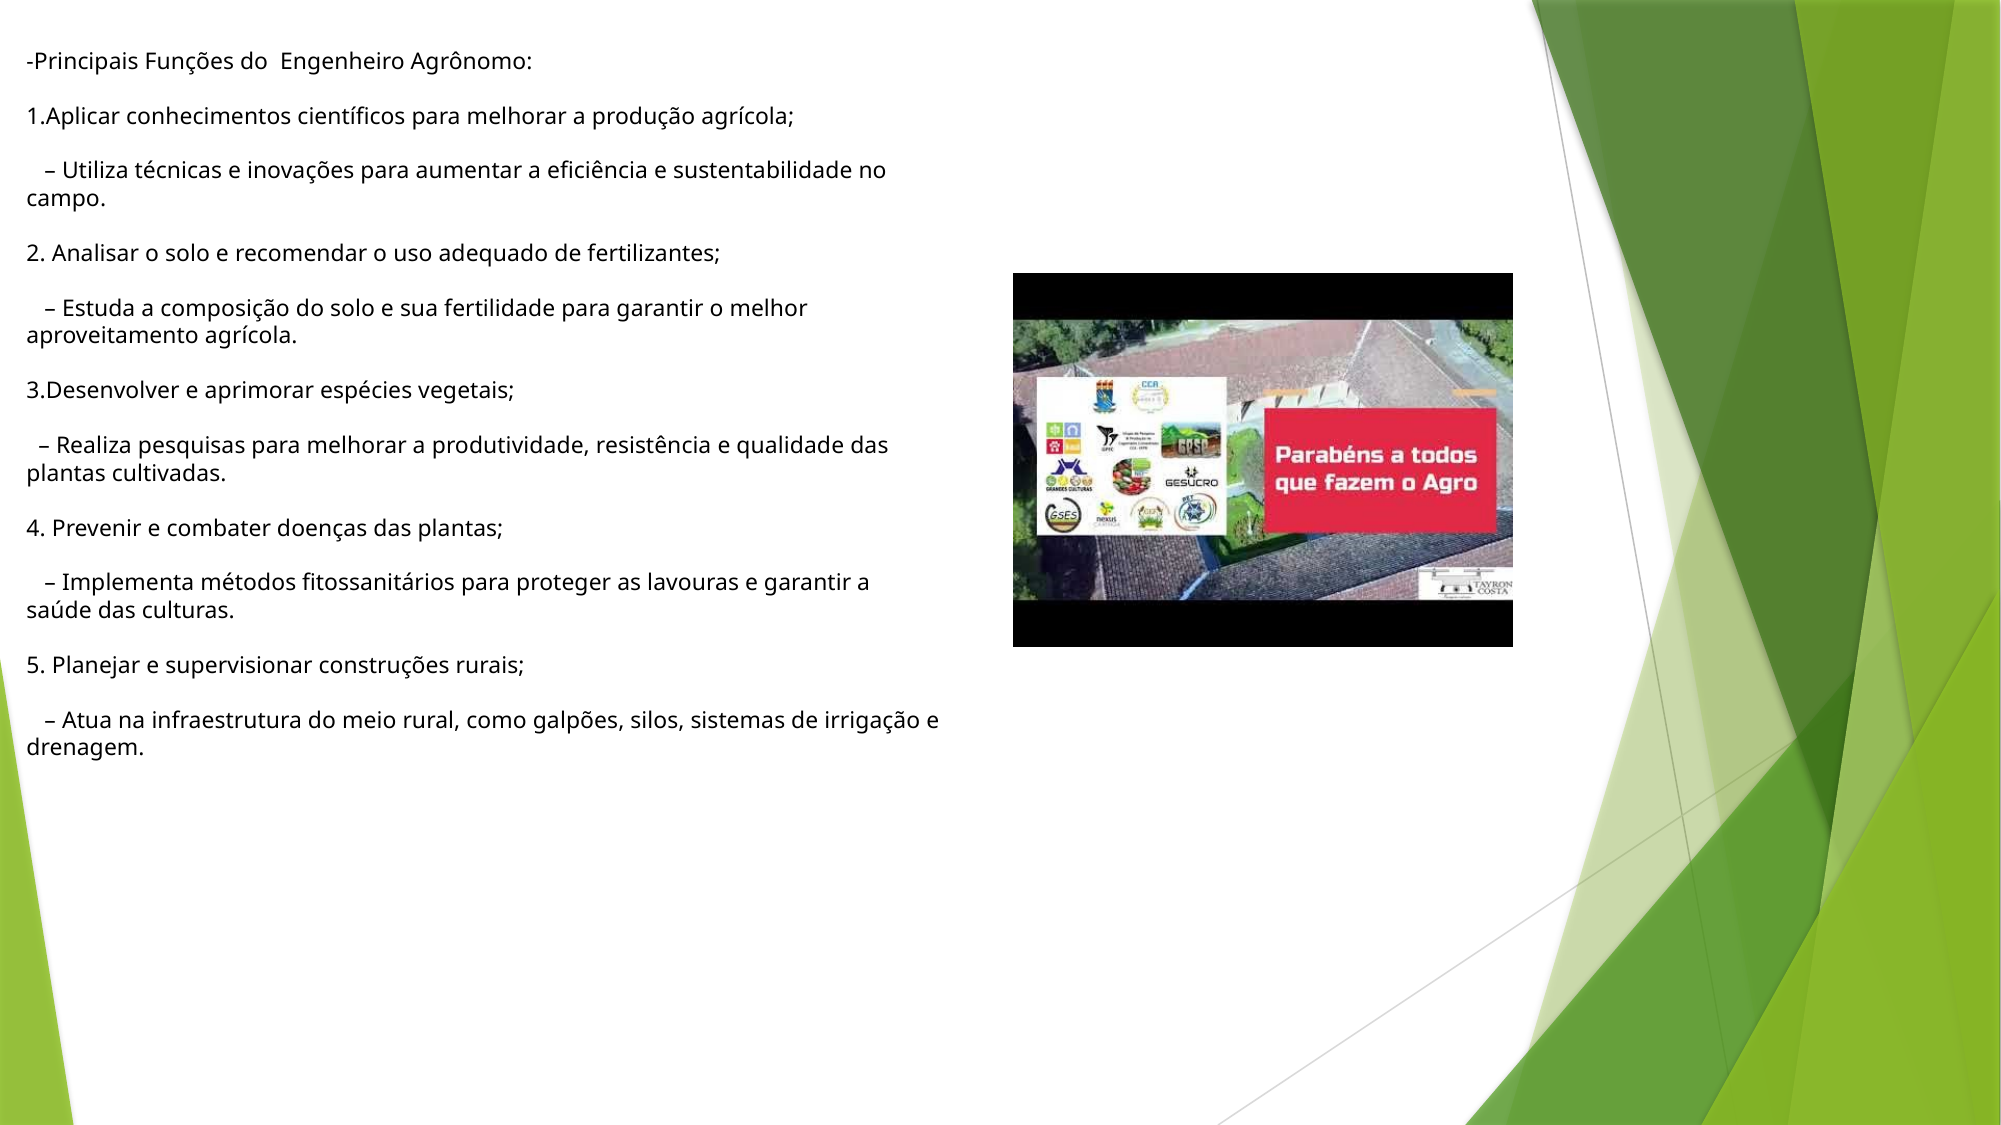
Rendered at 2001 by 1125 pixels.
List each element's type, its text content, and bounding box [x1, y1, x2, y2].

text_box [1012, 272, 1514, 649]
text_box -Principais Funções do Engenheiro Agrônomo: 1.Aplicar conhecimentos científicos para melhorar a produção agrícola; – Utiliza técnicas e inovações para aumentar a eficiência e sustentabilidade no campo. 2. Analisar o solo e recomendar o uso adequado de fertilizantes; – Estuda a composição do solo e sua fertilidade para garantir o melhor aproveitamento agrícola. 3.Desenvolver e aprimorar espécies vegetais; – Realiza pesquisas para melhorar a produtividade, resistência e qualidade das plantas cultivadas. 4. Prevenir e combater doenças das plantas; – Implementa métodos fitossanitários para proteger as lavouras e garantir a saúde das culturas. 5. Planejar e supervisionar construções rurais; – Atua na infraestrutura do meio rural, como galpões, silos, sistemas de irrigação e drenagem. [11, 38, 957, 796]
